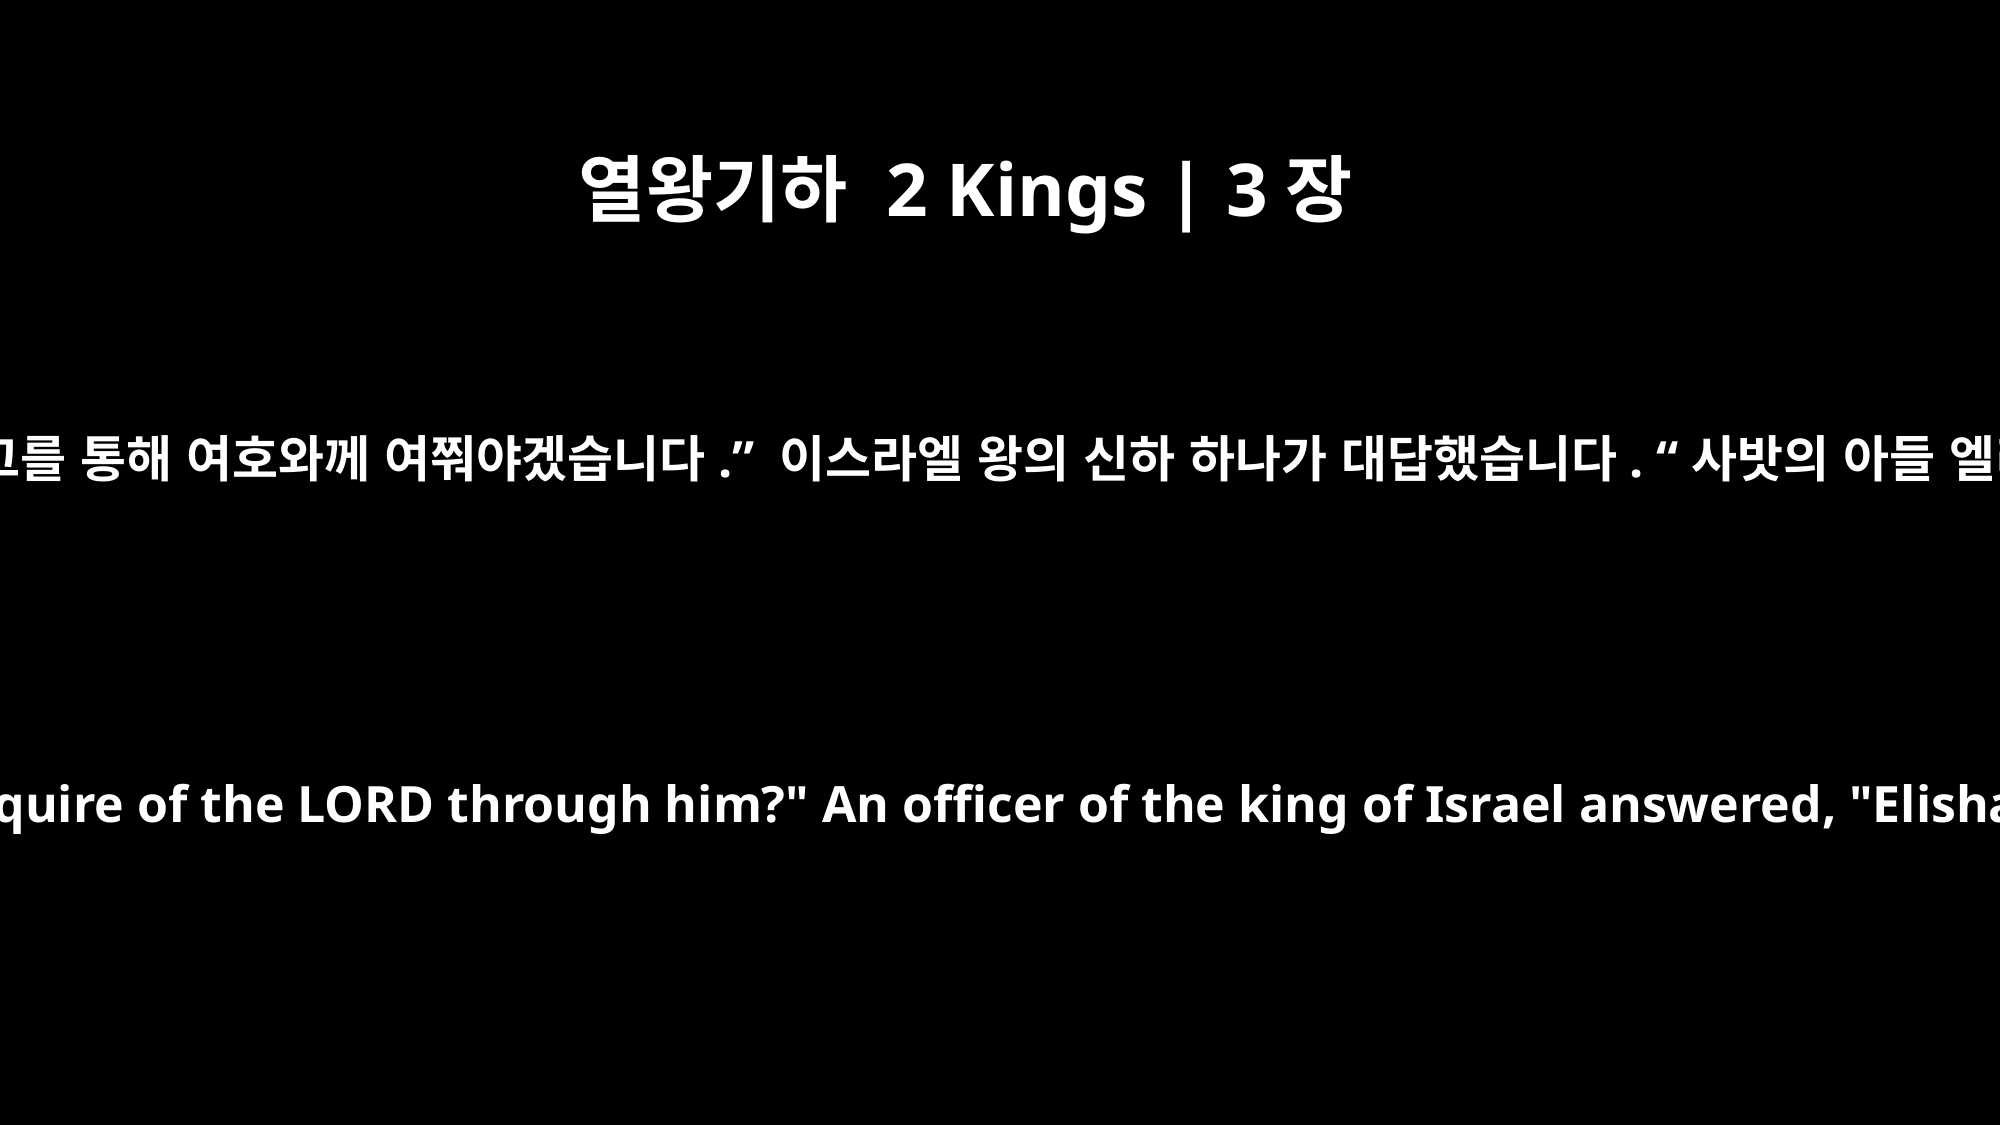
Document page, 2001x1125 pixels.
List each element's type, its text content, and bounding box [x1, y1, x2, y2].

text_box 열왕기하 2 Kings | 3장 [564, 136, 1368, 239]
text_box 11 여호사밧이 물었습니다. “여기 여호와의 예언자가 없습니까? 우리가 그를 통해 여호와께 여쭤야겠습니다.” 이스라엘 왕의 신하 하나가 대답했습니다. “사밧의 아들 엘리사가 여기 있습니다. 그는 엘리야의 손에 물을 붓던 사람입니다.” [0, 359, 2000, 495]
text_box But Jehoshaphat asked, "Is there no prophet of the LORD here, that we may inquire of the LORD through him?" An officer of the king of Israel answered, "Elisha son of Shaphat is here. He used to pour water on the hands of Elijah." [0, 764, 2000, 840]
